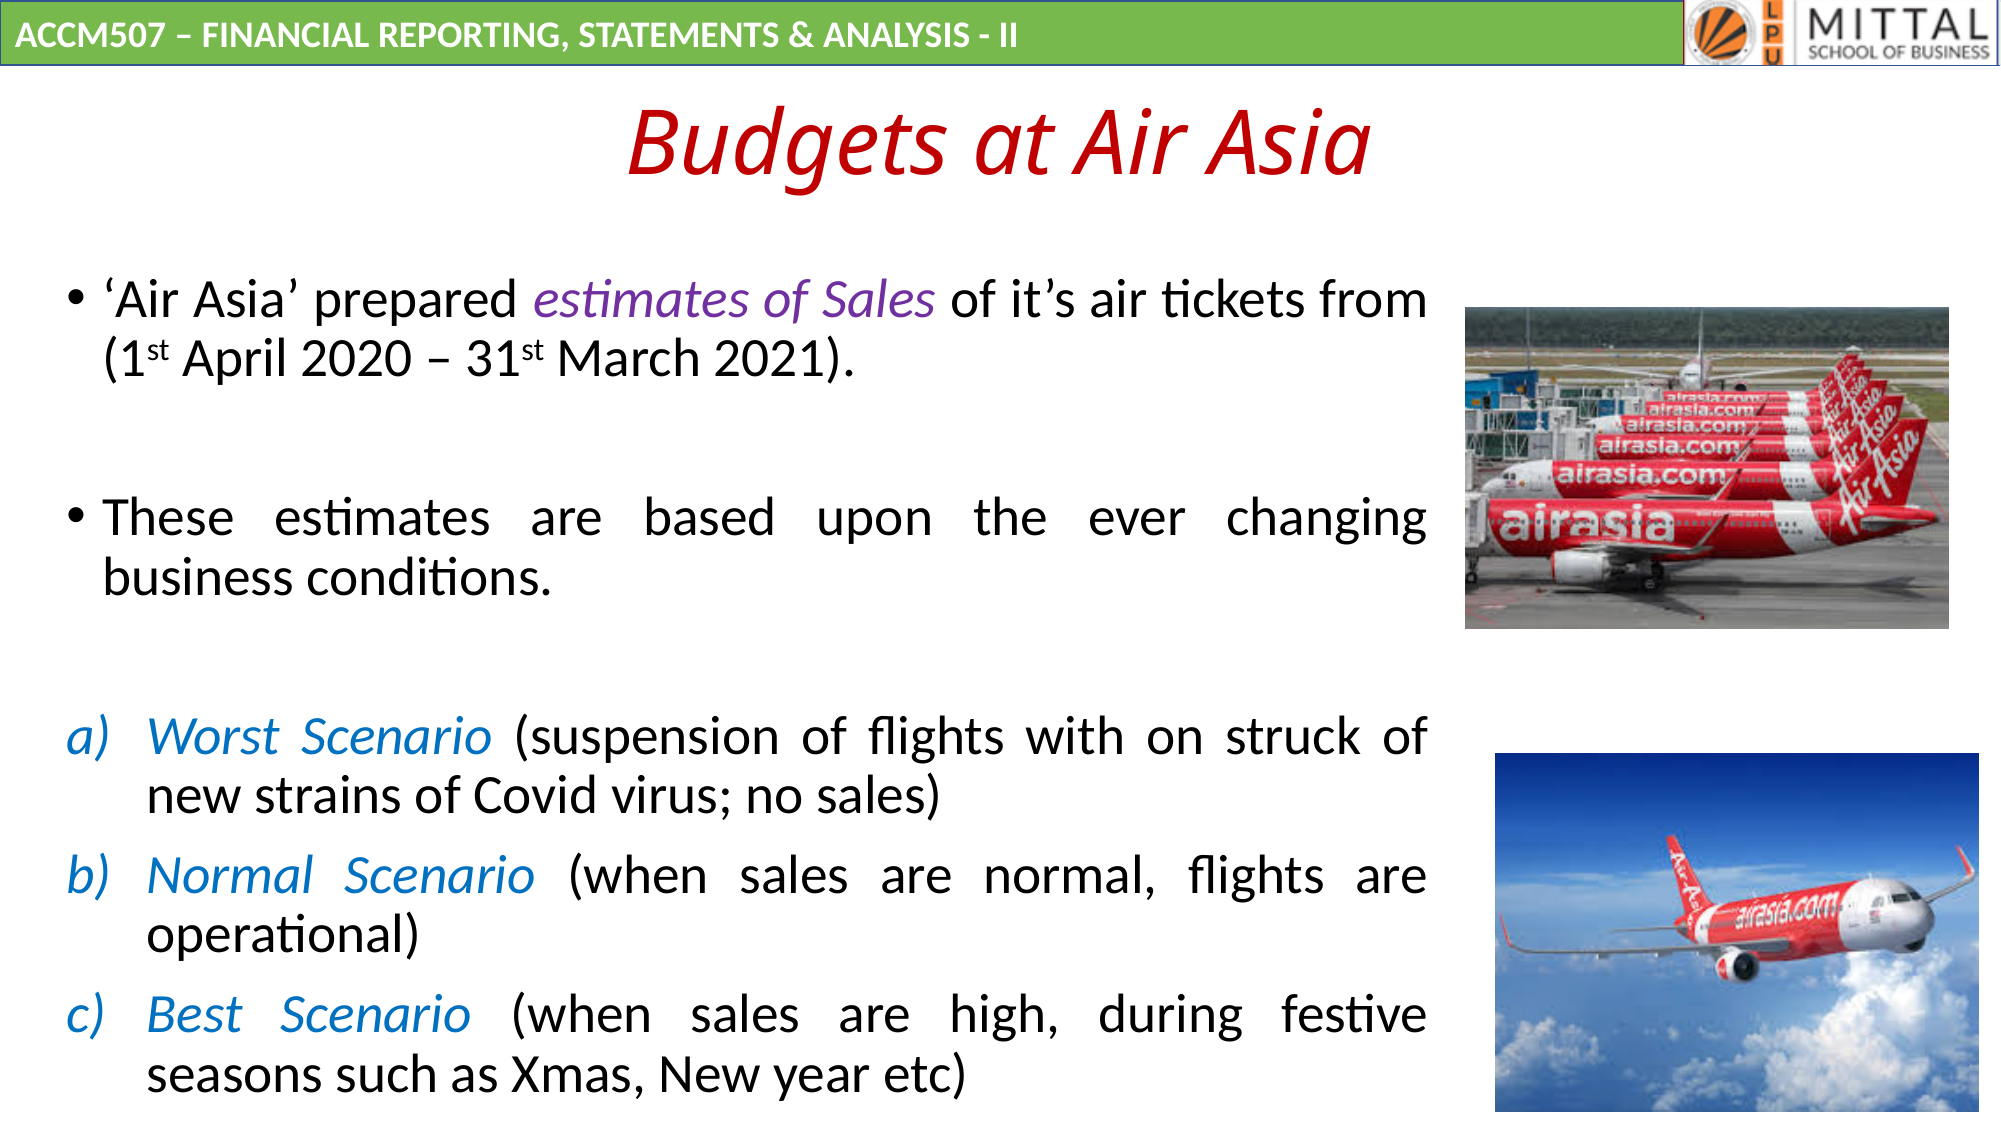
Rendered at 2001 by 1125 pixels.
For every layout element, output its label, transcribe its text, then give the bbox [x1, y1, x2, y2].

picture [1465, 307, 1949, 629]
picture [1683, 0, 2001, 65]
picture [1495, 753, 1980, 1112]
list ‘Air Asia’ prepared estimates of Sales of it’s air tickets from (1st April 2020 – 31st March 2021). These estimates are based upon the ever changing business conditions. Worst Scenario (suspension of flights with on struck of new strains of Covid virus; no sales) Normal Scenario (when sales are normal, flights are operational) Best Scenario (when sales are high, during festive seasons such as Xmas, New year etc) [51, 262, 1444, 1112]
title Budgets at Air Asia [137, 89, 1863, 202]
